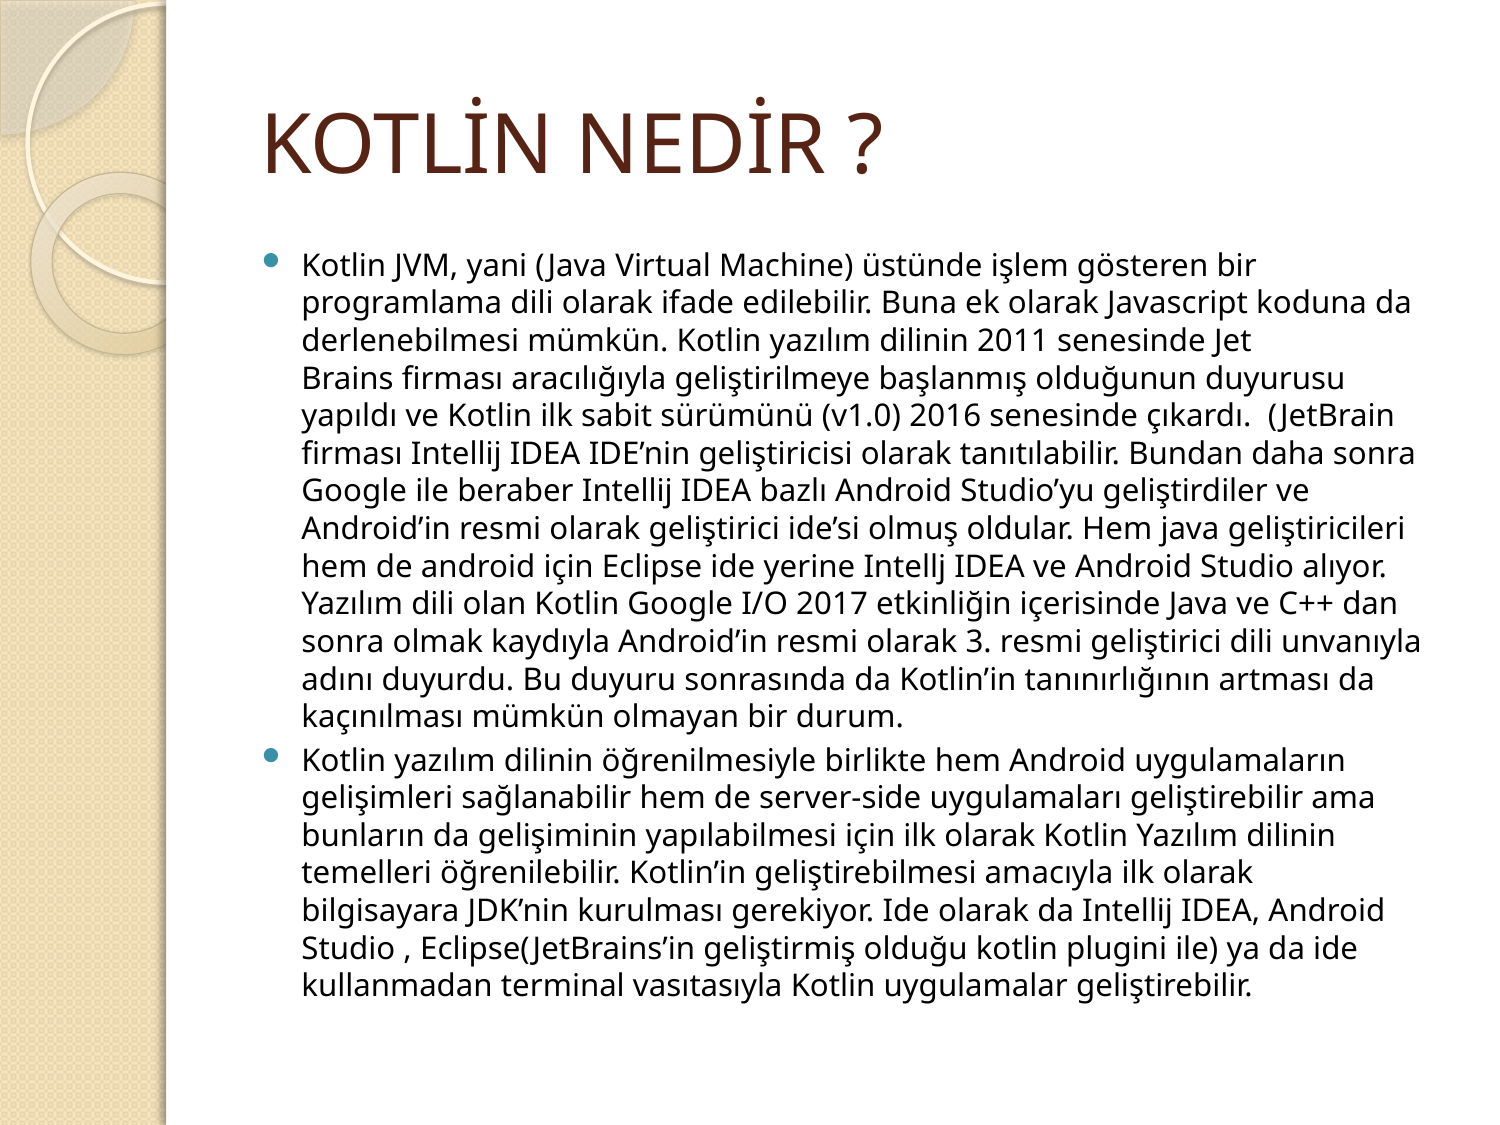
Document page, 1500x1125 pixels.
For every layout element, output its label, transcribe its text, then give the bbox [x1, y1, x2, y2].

title KOTLİN NEDİR ? [246, 46, 1477, 235]
list Kotlin JVM, yani (Java Virtual Machine) üstünde işlem gösteren bir programlama dili olarak ifade edilebilir. Buna ek olarak Javascript koduna da derlenebilmesi mümkün. Kotlin yazılım dilinin 2011 senesinde Jet Brains firması aracılığıyla geliştirilmeye başlanmış olduğunun duyurusu yapıldı ve Kotlin ilk sabit sürümünü (v1.0) 2016 senesinde çıkardı. (JetBrain firması Intellij IDEA IDE’nin geliştiricisi olarak tanıtılabilir. Bundan daha sonra Google ile beraber Intellij IDEA bazlı Android Studio’yu geliştirdiler ve Android’in resmi olarak geliştirici ide’si olmuş oldular. Hem java geliştiricileri hem de android için Eclipse ide yerine Intellj IDEA ve Android Studio alıyor. Yazılım dili olan Kotlin Google I/O 2017 etkinliğin içerisinde Java ve C++ dan sonra olmak kaydıyla Android’in resmi olarak 3. resmi geliştirici dili unvanıyla adını duyurdu. Bu duyuru sonrasında da Kotlin’in tanınırlığının artması da kaçınılması mümkün olmayan bir durum. Kotlin yazılım dilinin öğrenilmesiyle birlikte hem Android uygulamaların gelişimleri sağlanabilir hem de server-side uygulamaları geliştirebilir ama bunların da gelişiminin yapılabilmesi için ilk olarak Kotlin Yazılım dilinin temelleri öğrenilebilir. Kotlin’in geliştirebilmesi amacıyla ilk olarak bilgisayara JDK’nin kurulması gerekiyor. Ide olarak da Intellij IDEA, Android Studio , Eclipse(JetBrains’in geliştirmiş olduğu kotlin plugini ile) ya da ide kullanmadan terminal vasıtasıyla Kotlin uygulamalar geliştirebilir. [235, 237, 1466, 1025]
